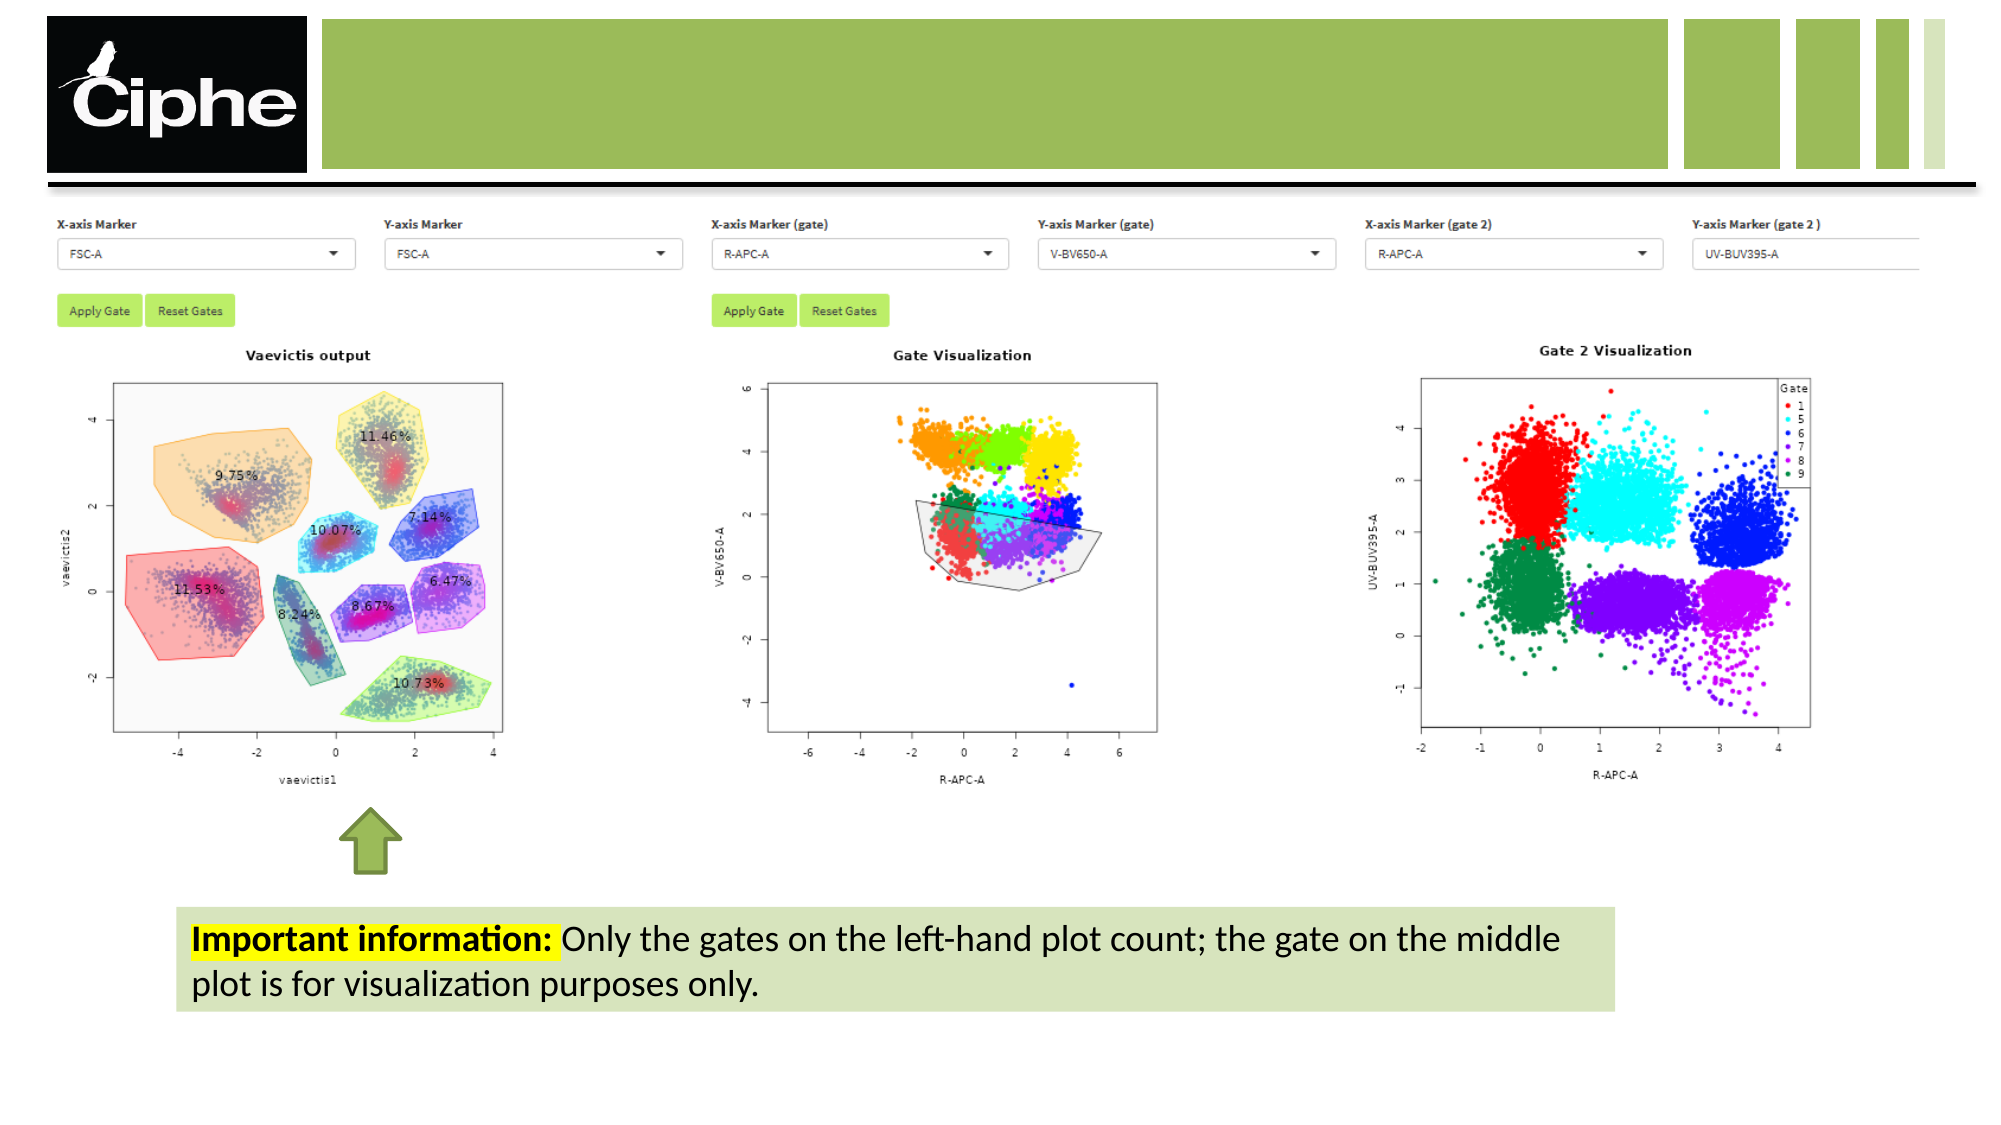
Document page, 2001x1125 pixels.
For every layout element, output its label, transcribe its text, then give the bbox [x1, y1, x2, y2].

text_box Important information: Only the gates on the left-hand plot count; the gate on the middle plot is for visualization purposes only. [176, 906, 1616, 1012]
picture [322, 19, 1945, 169]
picture [55, 212, 1920, 796]
picture [47, 16, 307, 173]
text_box [338, 807, 403, 875]
